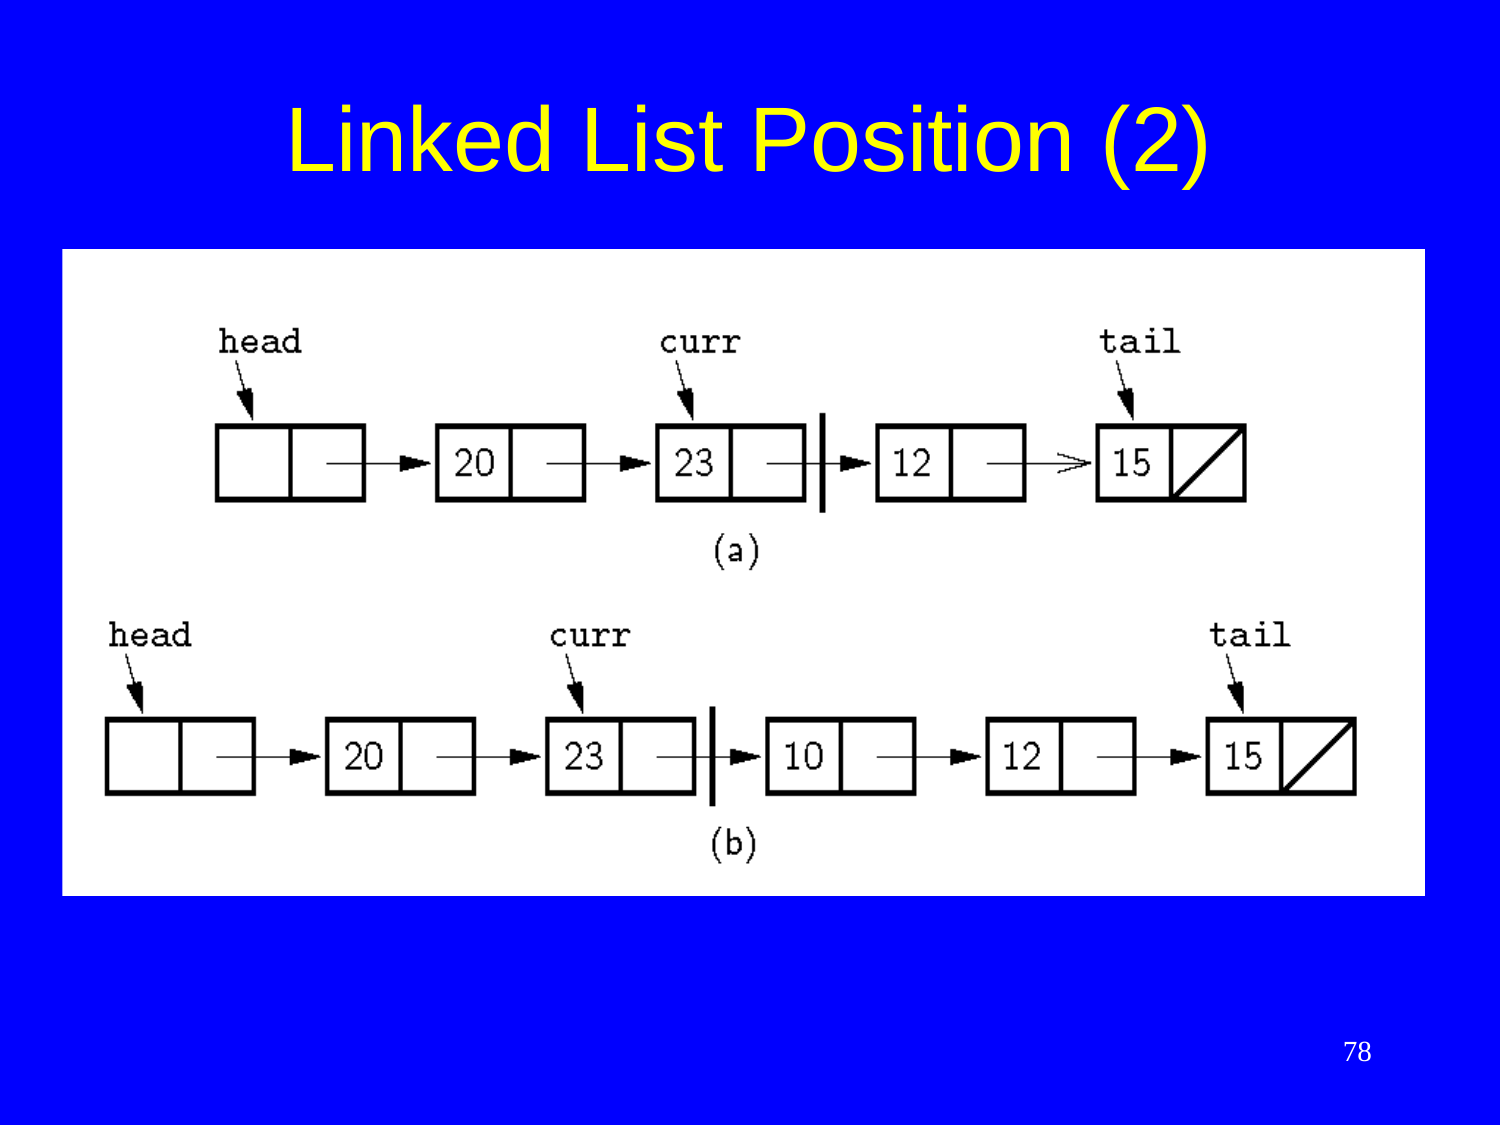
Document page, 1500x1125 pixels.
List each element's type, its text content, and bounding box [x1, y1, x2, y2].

picture [62, 249, 1426, 896]
title Linked List Position (2) [74, 59, 1425, 210]
slide_number 78 [1074, 1024, 1388, 1101]
